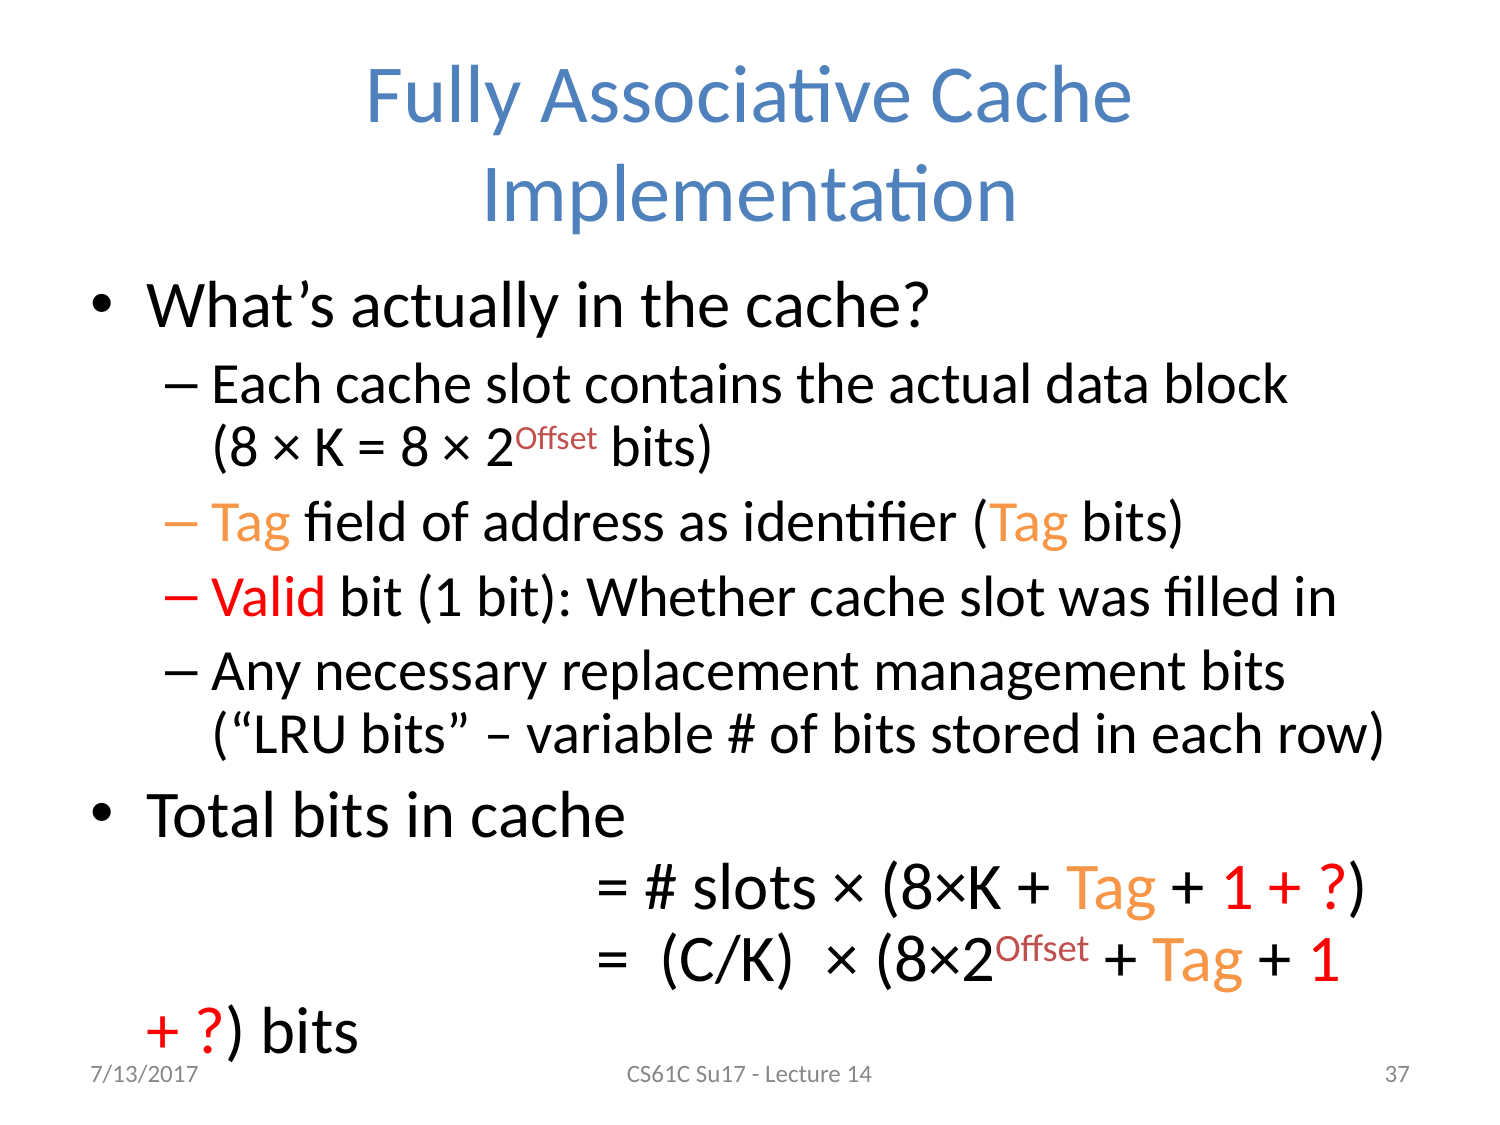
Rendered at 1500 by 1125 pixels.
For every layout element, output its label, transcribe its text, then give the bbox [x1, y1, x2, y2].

slide_number ‹#› [1074, 1042, 1425, 1103]
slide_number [75, 1042, 425, 1103]
title Fully Associative Cache Implementation [75, 45, 1425, 233]
footer CS61C Su17 - Lecture 14 [512, 1042, 988, 1103]
list What’s actually in the cache? Each cache slot contains the actual data block (8 × K = 8 × 2Offset bits) Tag field of address as identifier (Tag bits) Valid bit (1 bit): Whether cache slot was filled in Any necessary replacement management bits (“LRU bits” – variable # of bits stored in each row) Total bits in cache = # slots × (8×K + Tag + 1 + ?) = (C/K) × (8×2Offset + Tag + 1 + ?) bits [75, 262, 1425, 1073]
